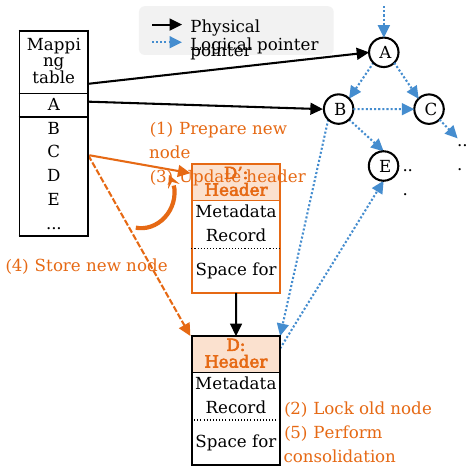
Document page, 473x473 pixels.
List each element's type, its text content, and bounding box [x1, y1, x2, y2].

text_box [394, 62, 419, 99]
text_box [439, 119, 458, 139]
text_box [349, 119, 384, 152]
table_cell E [20, 189, 87, 213]
text_box ... [457, 125, 469, 174]
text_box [87, 52, 370, 84]
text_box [87, 101, 323, 110]
table_header Mapping table [20, 32, 87, 93]
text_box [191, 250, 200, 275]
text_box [349, 62, 374, 99]
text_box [369, 158, 399, 167]
text_box E [369, 150, 398, 158]
text_box (1) Prepare new node (3) Update header [149, 113, 315, 186]
text_box (2) Lock old node (5) Perform consolidation [283, 394, 473, 466]
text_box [88, 155, 191, 336]
table_cell B [20, 118, 87, 141]
text_box C [413, 93, 445, 125]
table_cell ... [20, 213, 87, 235]
text_box ... [402, 151, 415, 199]
table_cell A [20, 94, 87, 116]
text_box (4) Store new node [4, 250, 88, 275]
text_box E [367, 160, 400, 182]
table_cell C [20, 141, 87, 165]
text_box A [368, 36, 400, 69]
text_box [280, 180, 384, 349]
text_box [89, 155, 191, 174]
table_cell D [20, 165, 87, 189]
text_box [138, 6, 334, 55]
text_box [280, 119, 329, 180]
text_box B [322, 93, 355, 125]
